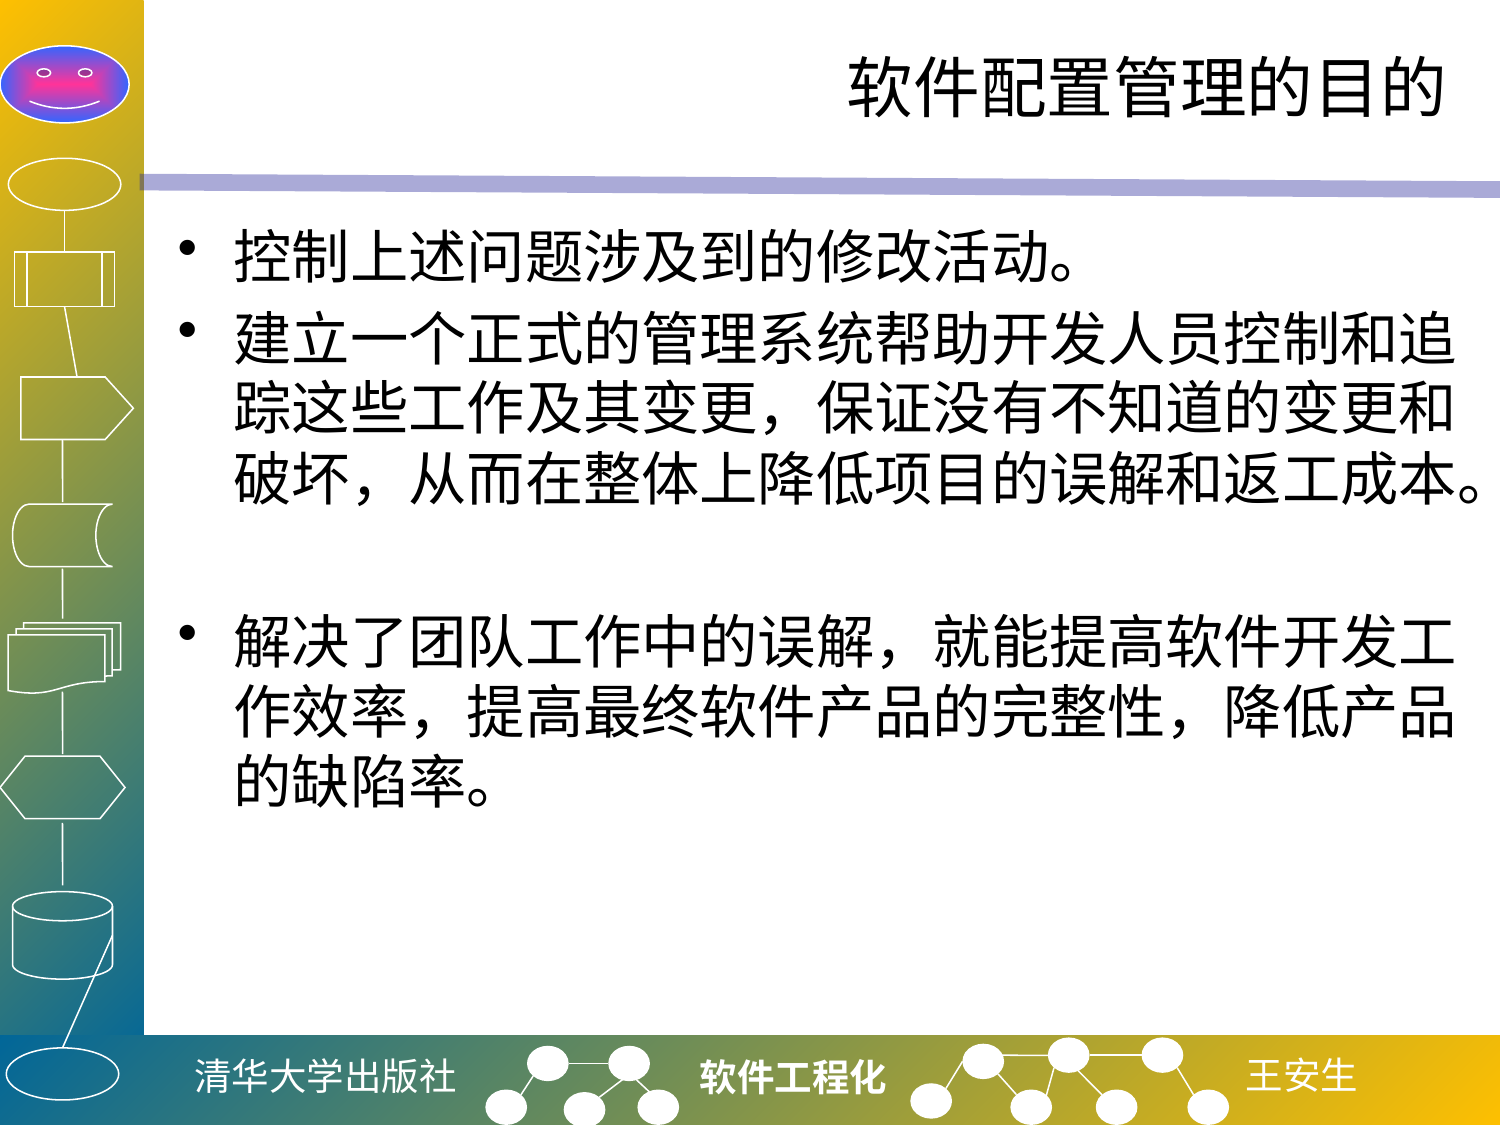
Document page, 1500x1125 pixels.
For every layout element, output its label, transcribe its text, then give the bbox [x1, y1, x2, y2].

list 控制上述问题涉及到的修改活动。 建立一个正式的管理系统帮助开发人员控制和追踪这些工作及其变更，保证没有不知道的变更和破坏，从而在整体上降低项目的误解和返工成本。 解决了团队工作中的误解，就能提高软件开发工作效率，提高最终软件产品的完整性，降低产品的缺陷率。 [162, 212, 1476, 1017]
title 软件配置管理的目的 [187, 24, 1463, 147]
